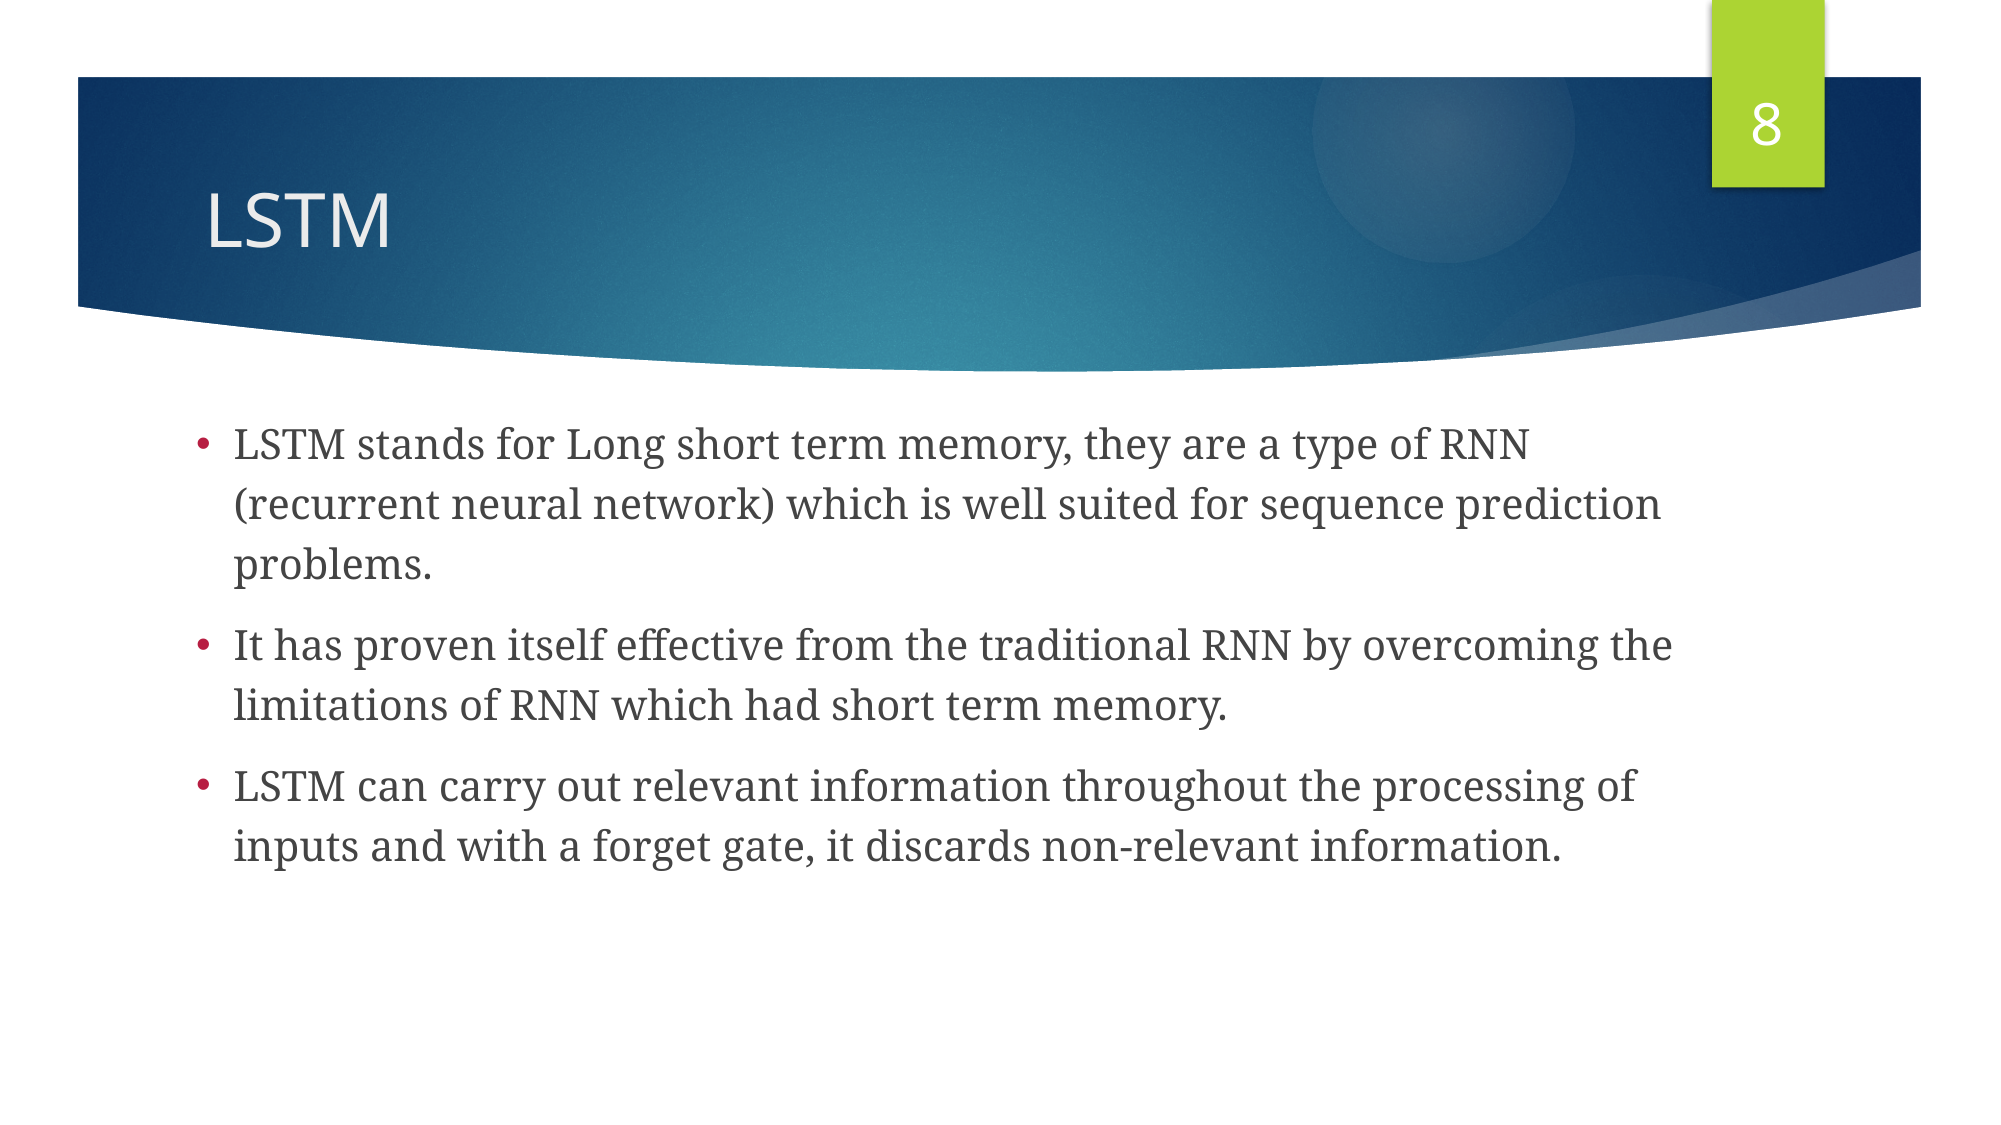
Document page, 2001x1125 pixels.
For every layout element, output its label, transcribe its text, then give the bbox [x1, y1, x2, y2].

slide_number 8 [1698, 48, 1836, 175]
list LSTM stands for Long short term memory, they are a type of RNN (recurrent neural network) which is well suited for sequence prediction problems. It has proven itself effective from the traditional RNN by overcoming the limitations of RNN which had short term memory. LSTM can carry out relevant information throughout the processing of inputs and with a forget gate, it discards non-relevant information. [181, 312, 1732, 966]
title LSTM [189, 159, 1627, 276]
